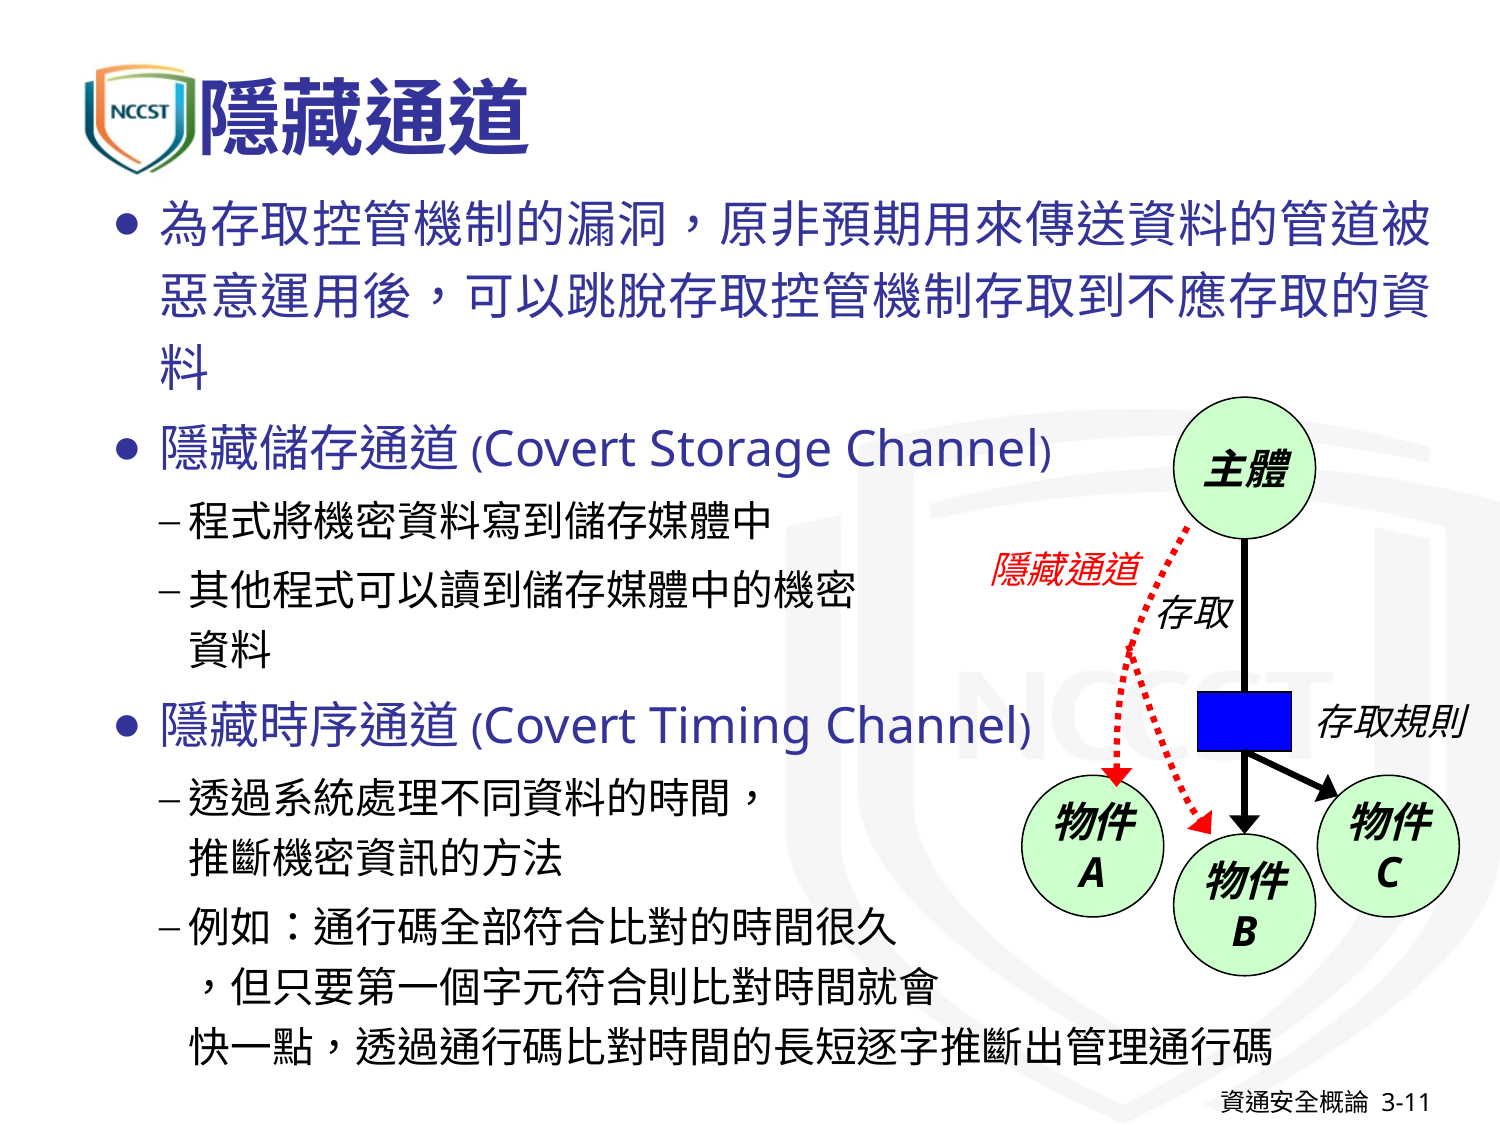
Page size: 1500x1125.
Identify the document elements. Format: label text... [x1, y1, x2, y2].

title 隱藏通道 [183, 19, 1407, 172]
picture [0, 0, 1500, 1125]
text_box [974, 396, 1481, 976]
list 為存取控管機制的漏洞，原非預期用來傳送資料的管道被惡意運用後，可以跳脫存取控管機制存取到不應存取的資料 隱藏儲存通道(Covert Storage Channel) 程式將機密資料寫到儲存媒體中 其他程式可以讀到儲存媒體中的機密 資料 隱藏時序通道(Covert Timing Channel) 透過系統處理不同資料的時間， 推斷機密資訊的方法 例如：通行碼全部符合比對的時間很久 ，但只要第一個字元符合則比對時間就會 快一點，透過通行碼比對時間的長短逐字推斷出管理通行碼 [96, 172, 1447, 1083]
